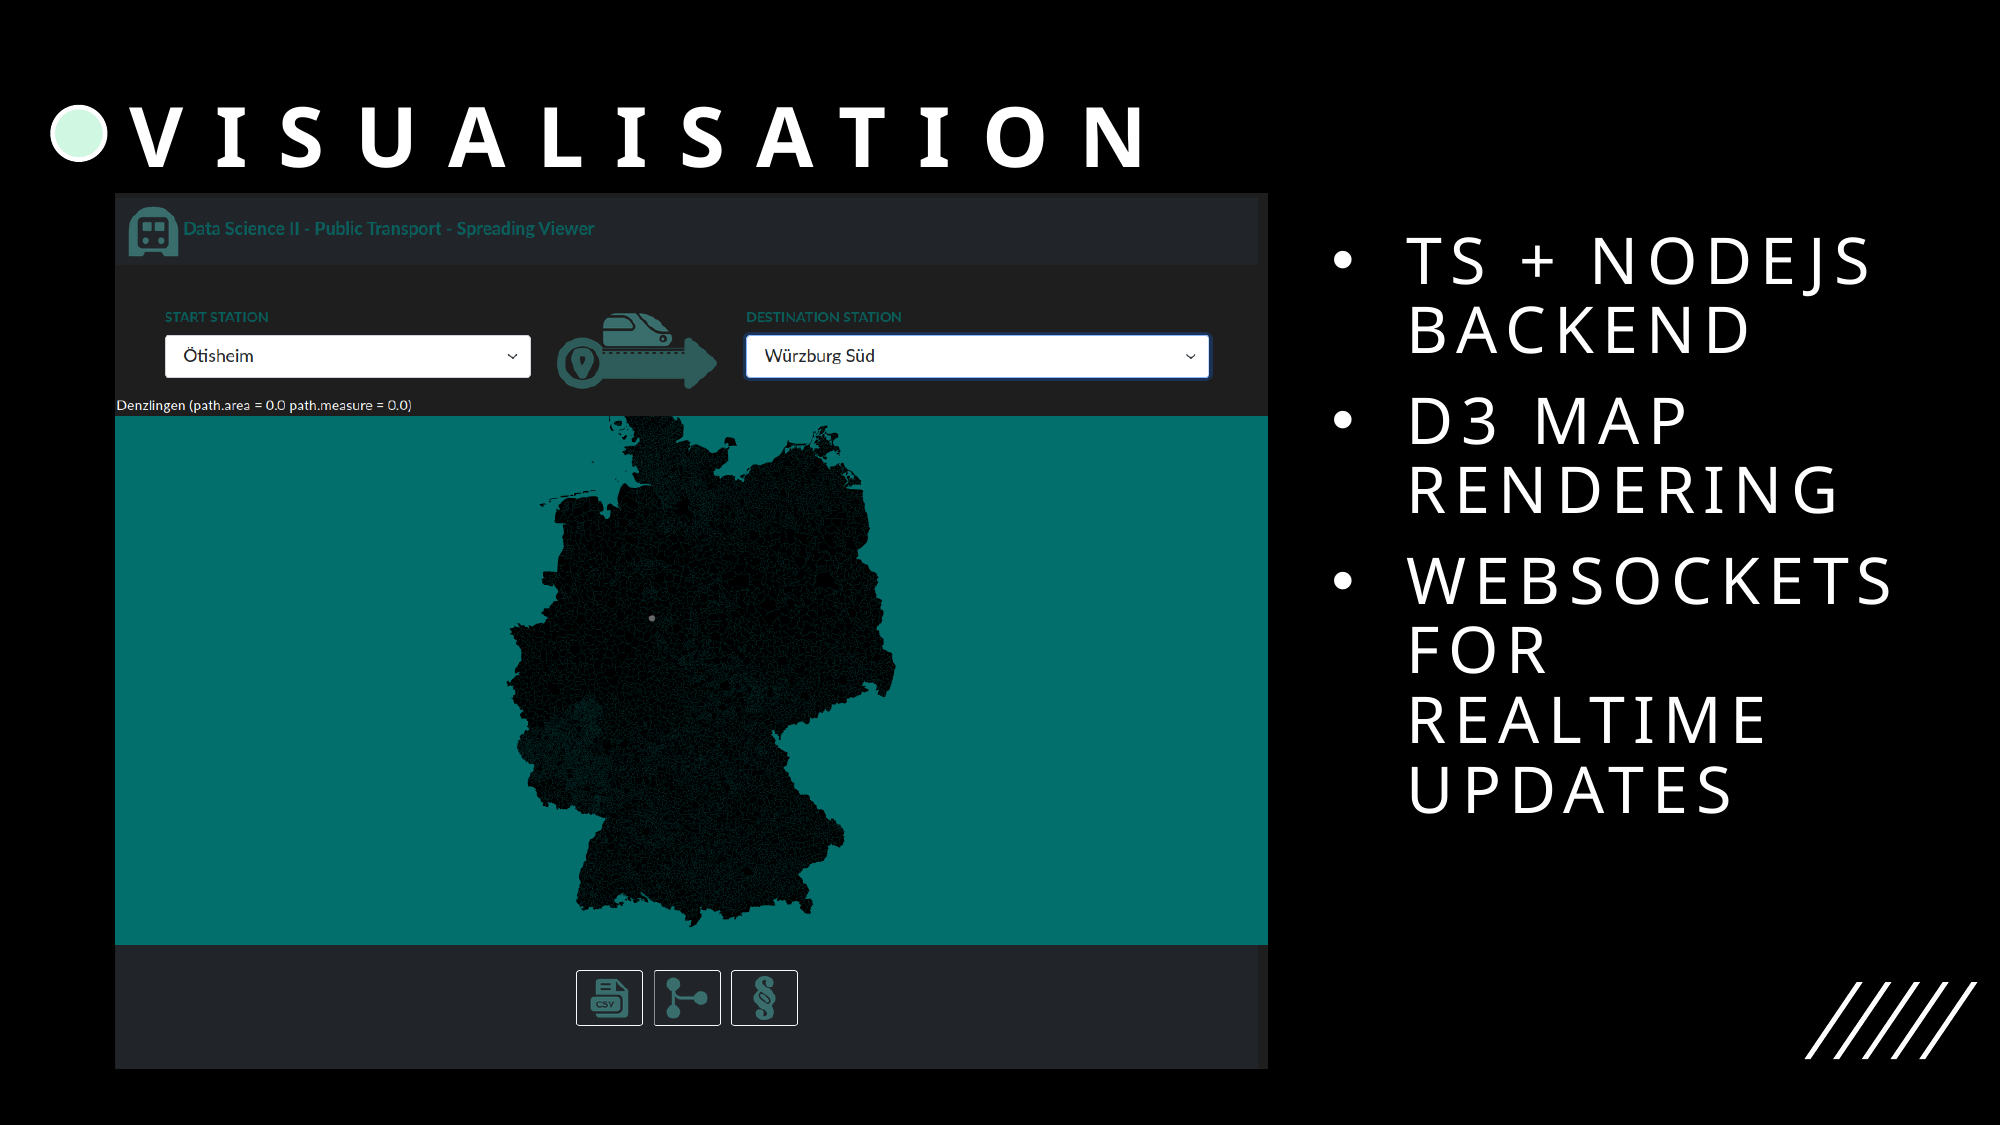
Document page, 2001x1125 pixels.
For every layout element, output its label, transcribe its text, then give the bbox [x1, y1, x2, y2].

text_box VISUALISATION [115, 69, 1822, 194]
text_box TS + NodeJS BACKEND D3 Map rendering WebsockeTS FOR REALTIME UPDATES [1316, 221, 1964, 957]
picture [115, 193, 1268, 1069]
